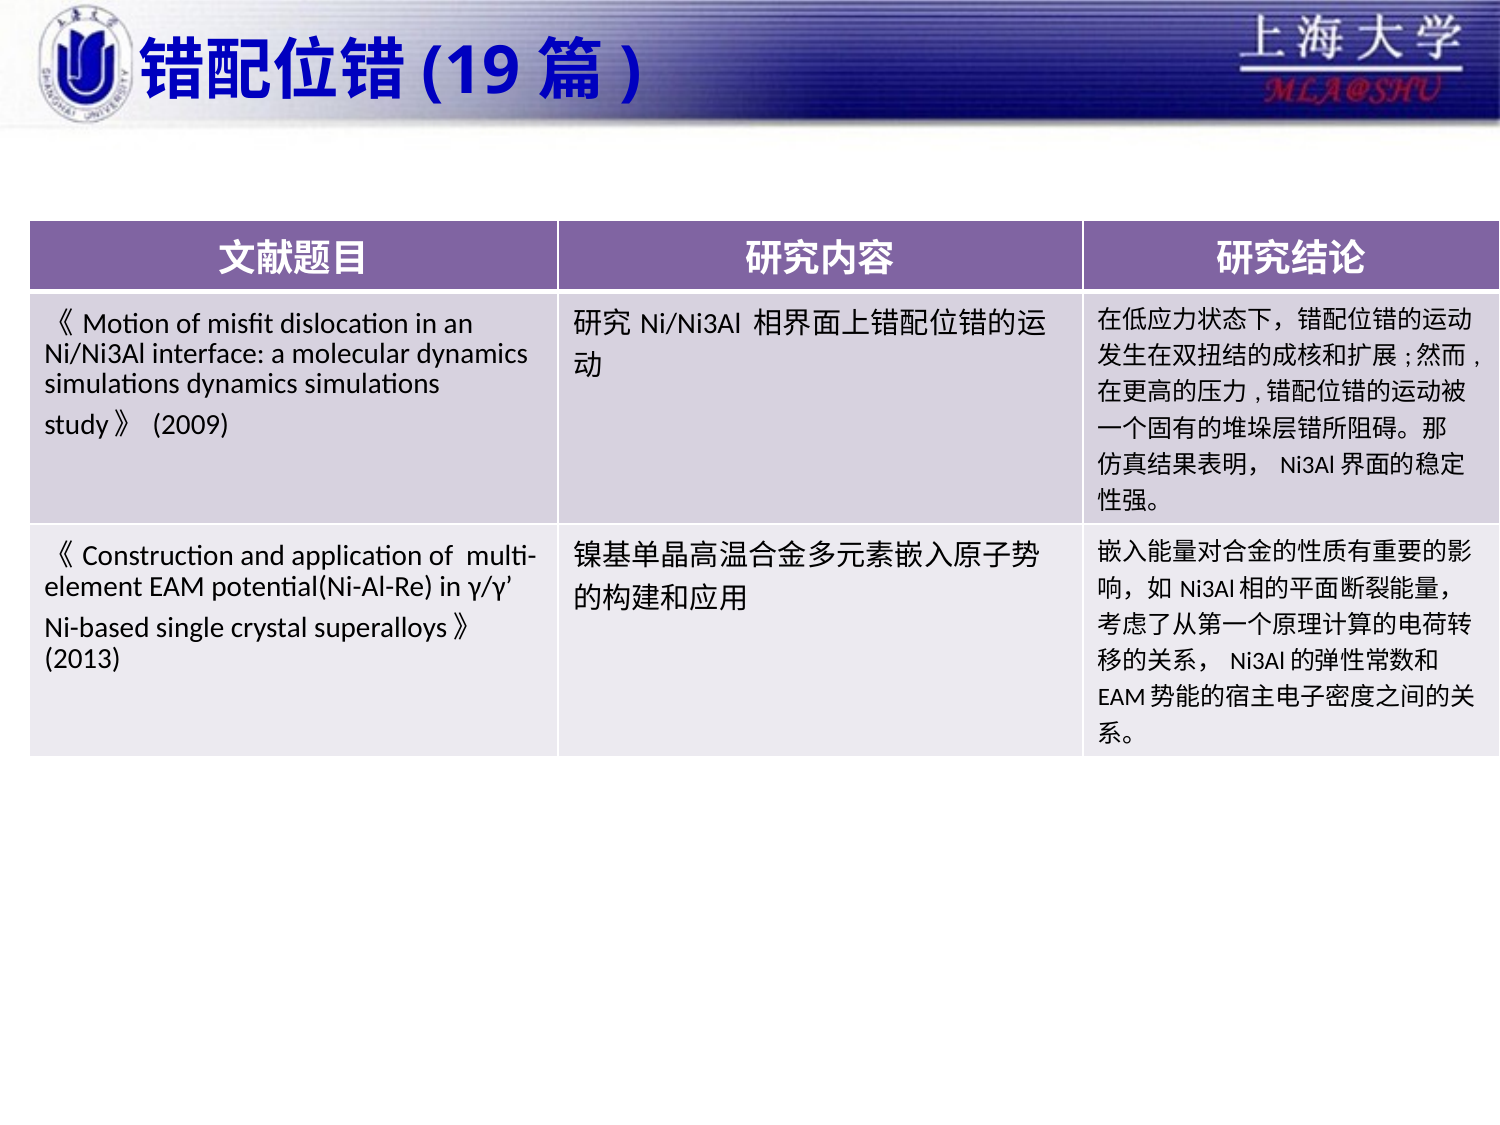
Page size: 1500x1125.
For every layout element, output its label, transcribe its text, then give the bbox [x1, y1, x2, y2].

title 错配位错(19篇) [123, 1, 1474, 133]
table_header 文献题目 [30, 221, 557, 289]
table_header 研究内容 [559, 221, 1082, 289]
picture [0, 0, 1500, 1125]
table_cell 嵌入能量对合金的性质有重要的影响，如Ni3Al相的平面断裂能量，考虑了从第一个原理计算的电荷转移的关系，Ni3Al的弹性常数和EAM势能的宿主电子密度之间的关系。 [1084, 525, 1499, 756]
table_cell 《Construction and application of multi-element EAM potential(Ni-Al-Re) in γ/γ’ Ni-based single crystal superalloys》(2013) [30, 525, 557, 756]
table_header 研究结论 [1084, 221, 1499, 289]
table_cell 在低应力状态下，错配位错的运动发生在双扭结的成核和扩展;然而,在更高的压力,错配位错的运动被一个固有的堆垛层错所阻碍。那 仿真结果表明，Ni3Al界面的稳定性强。 [1084, 294, 1499, 523]
table_cell 研究Ni/Ni3Al 相界面上错配位错的运动 [559, 294, 1082, 523]
table_cell 镍基单晶高温合金多元素嵌入原子势的构建和应用 [559, 525, 1082, 756]
table_cell 《Motion of misfit dislocation in an Ni/Ni3Al interface: a molecular dynamics simulations dynamics simulations study》(2009) [30, 294, 557, 523]
